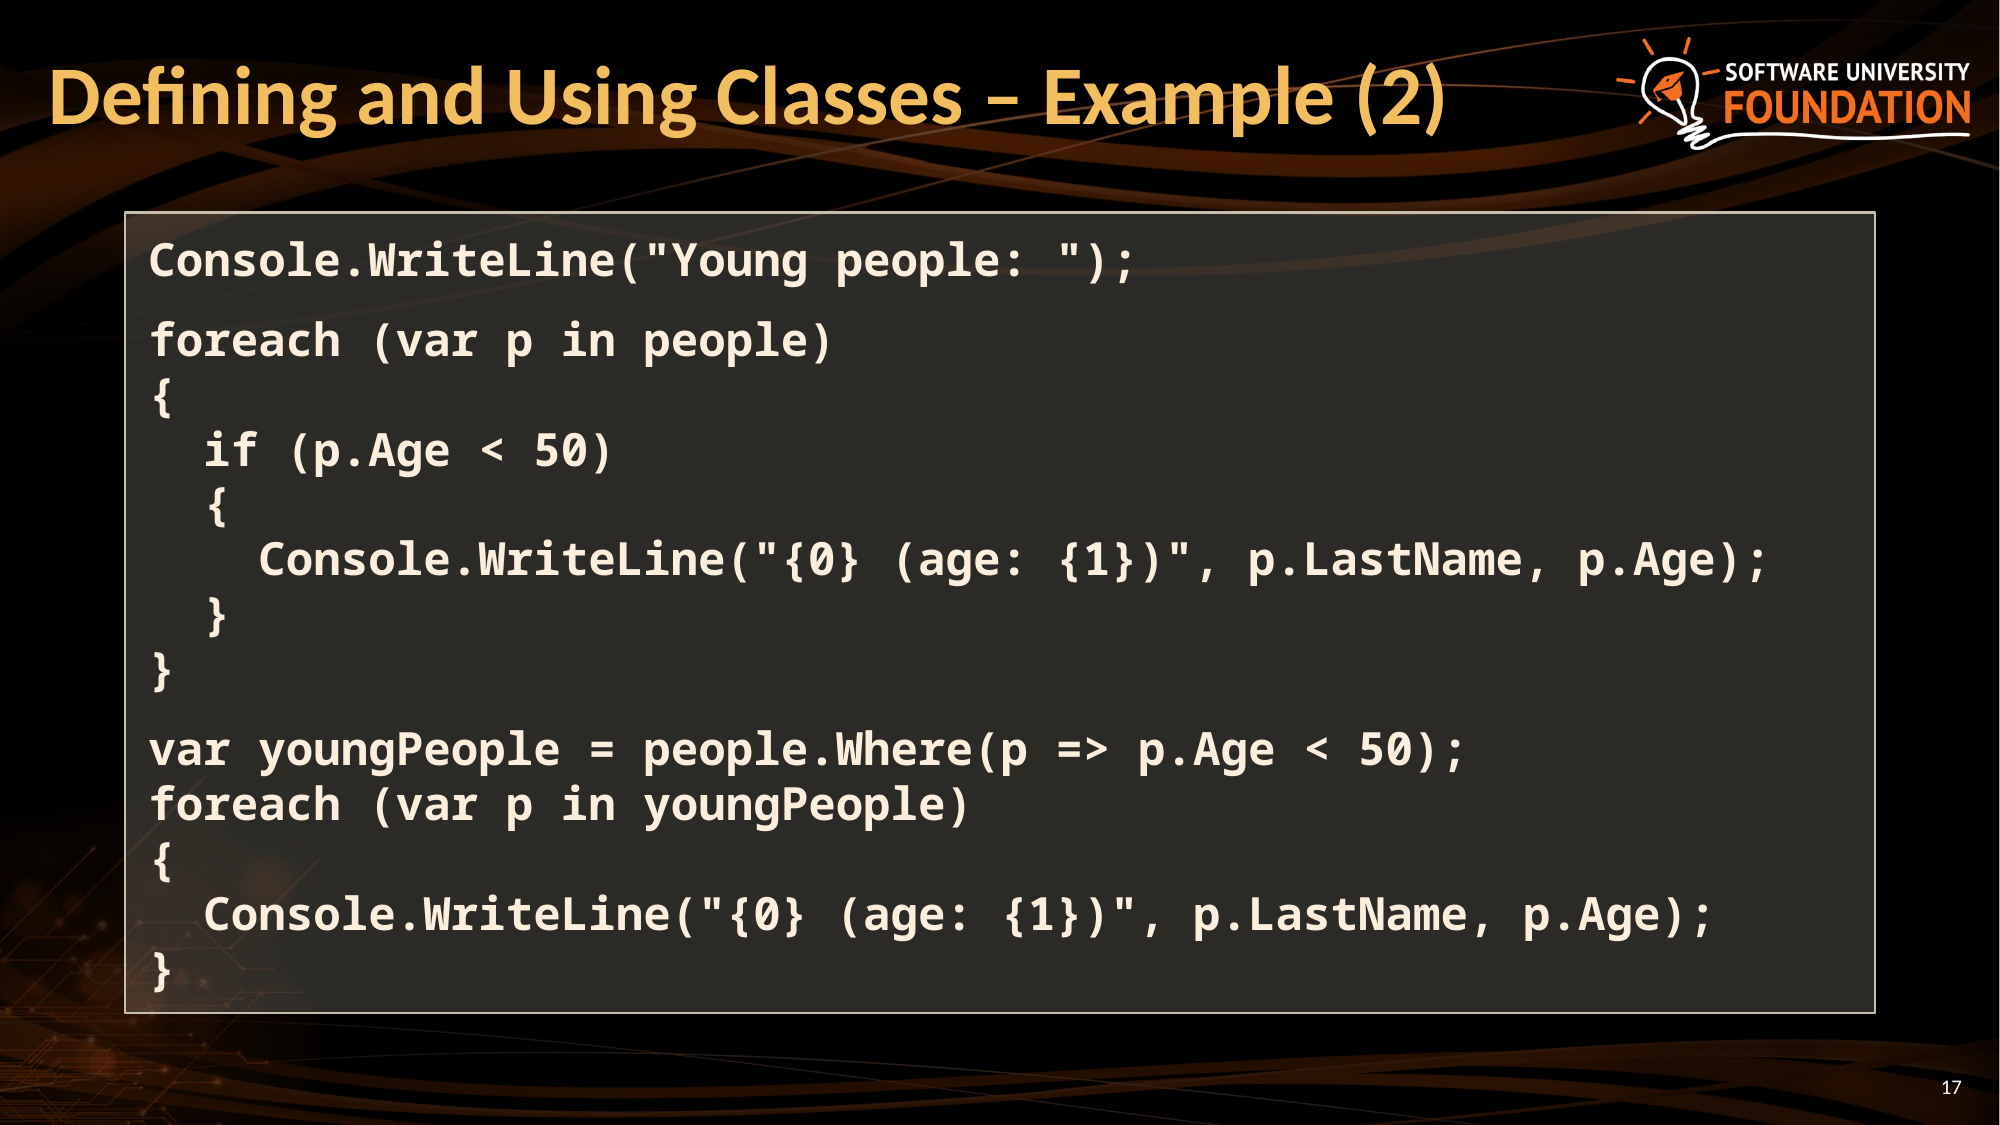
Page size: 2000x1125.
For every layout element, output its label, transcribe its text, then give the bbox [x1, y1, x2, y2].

text_box Console.WriteLine("Young people: "); foreach (var p in people) { if (p.Age < 50) { Console.WriteLine("{0} (age: {1})", p.LastName, p.Age); } } var youngPeople = people.Where(p => p.Age < 50); foreach (var p in youngPeople) { Console.WriteLine("{0} (age: {1})", p.LastName, p.Age); } [124, 212, 1875, 1013]
slide_number 17 [1897, 1070, 1968, 1103]
title Defining and Using Classes – Example (2) [30, 6, 1602, 189]
picture [0, 0, 2000, 1125]
